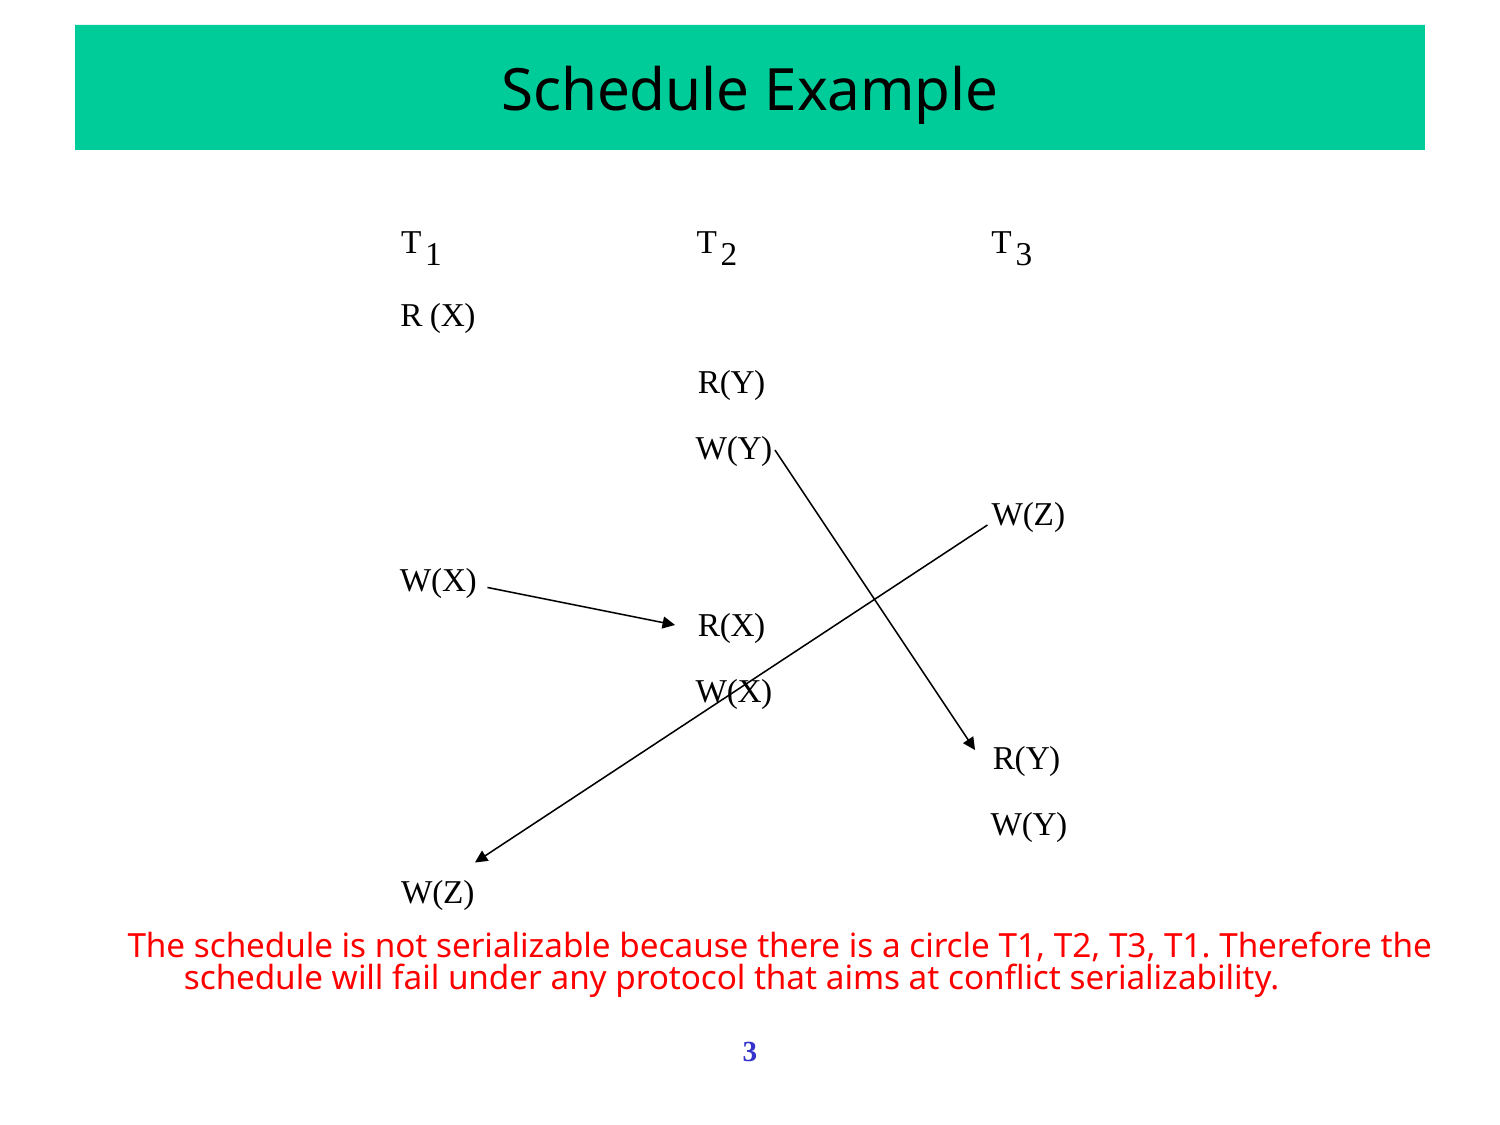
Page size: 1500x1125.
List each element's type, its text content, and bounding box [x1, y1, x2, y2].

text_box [399, 224, 1109, 933]
footer 3 [75, 1025, 1425, 1100]
title Schedule Example [75, 24, 1425, 150]
list The schedule is not serializable because there is a circle T1, T2, T3, T1. Therefore the schedule will fail under any protocol that aims at conflict serializability. [112, 924, 1450, 1025]
